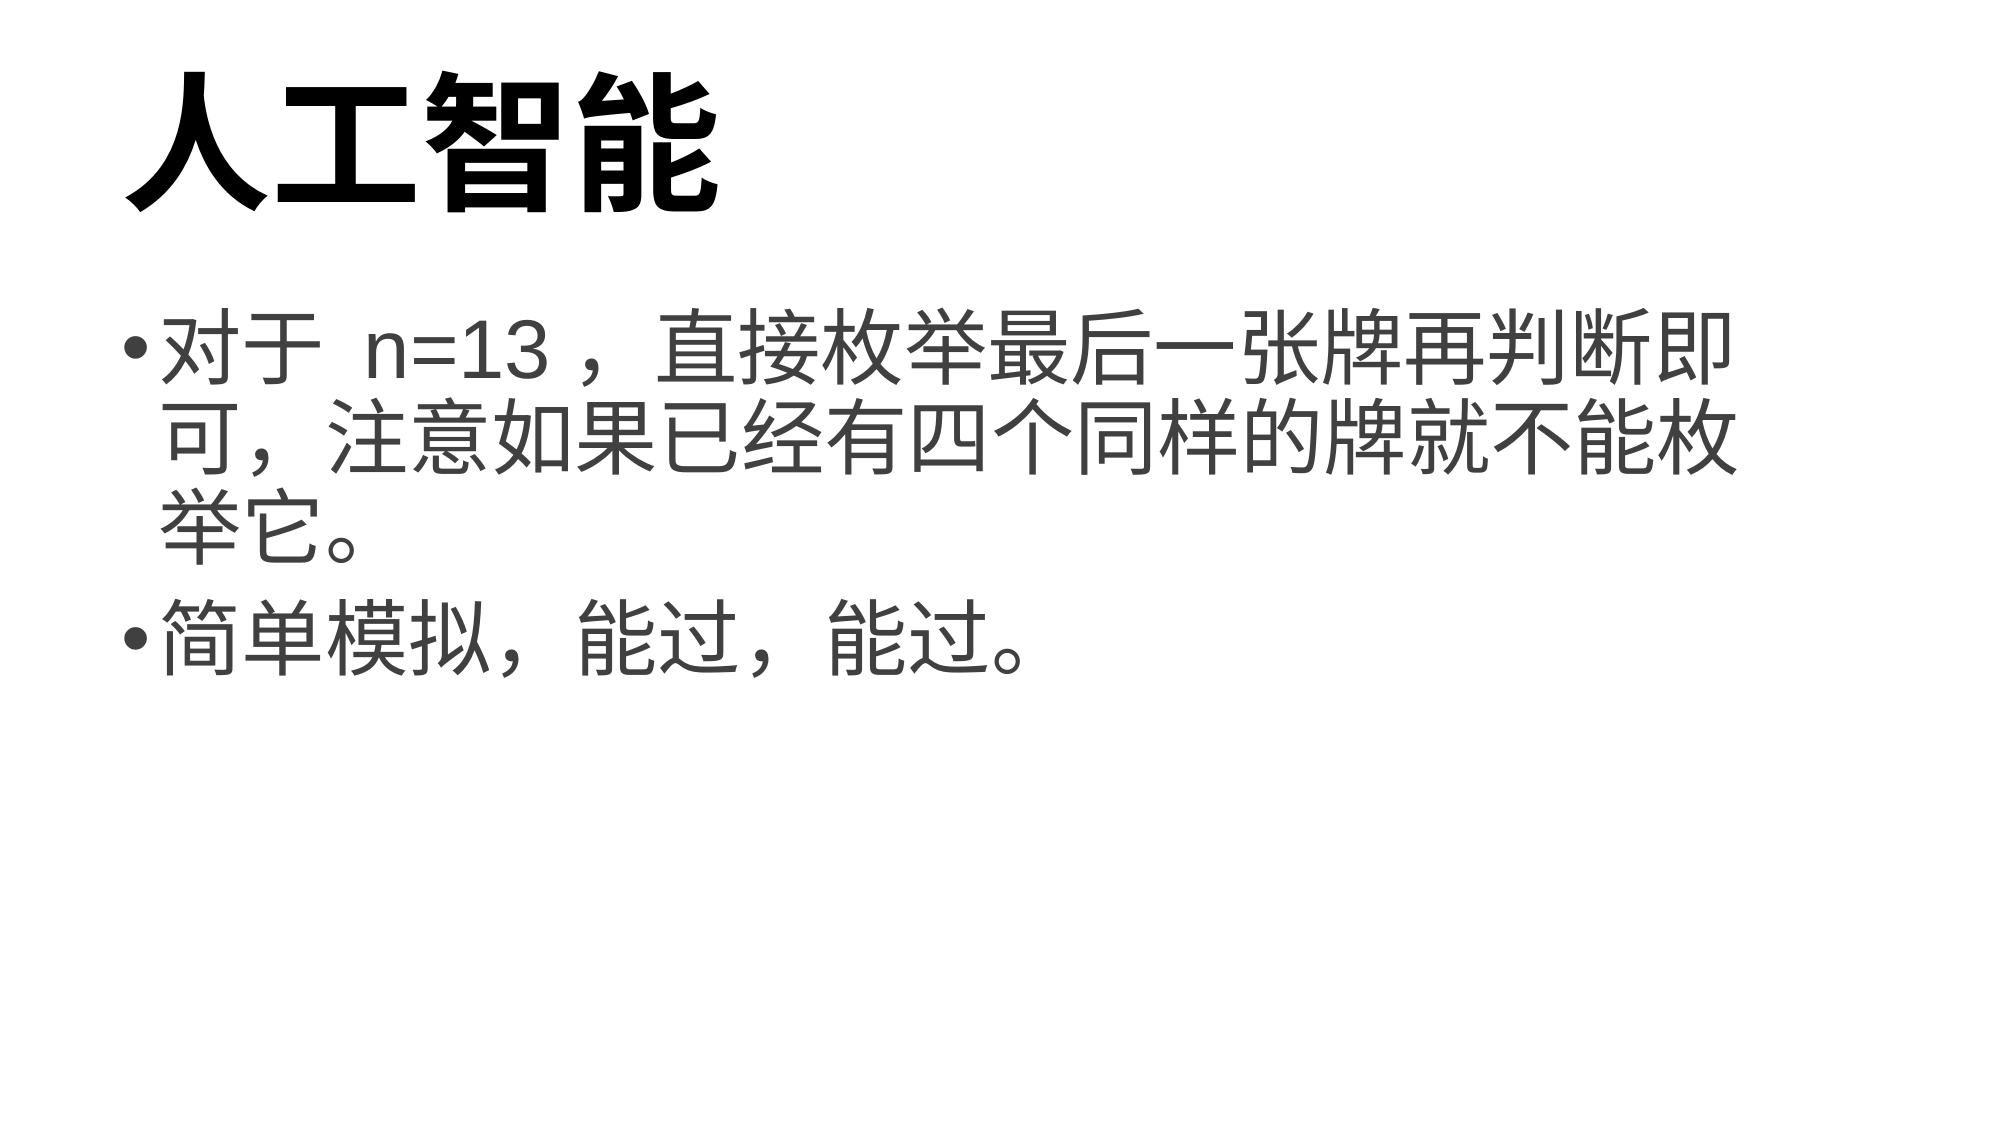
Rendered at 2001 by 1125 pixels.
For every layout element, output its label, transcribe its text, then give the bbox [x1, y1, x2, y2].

title 人工智能 [106, 42, 1832, 260]
list 对于 n=13，直接枚举最后一张牌再判断即可，注意如果已经有四个同样的牌就不能枚举它。 简单模拟，能过，能过。 [106, 299, 1832, 1014]
